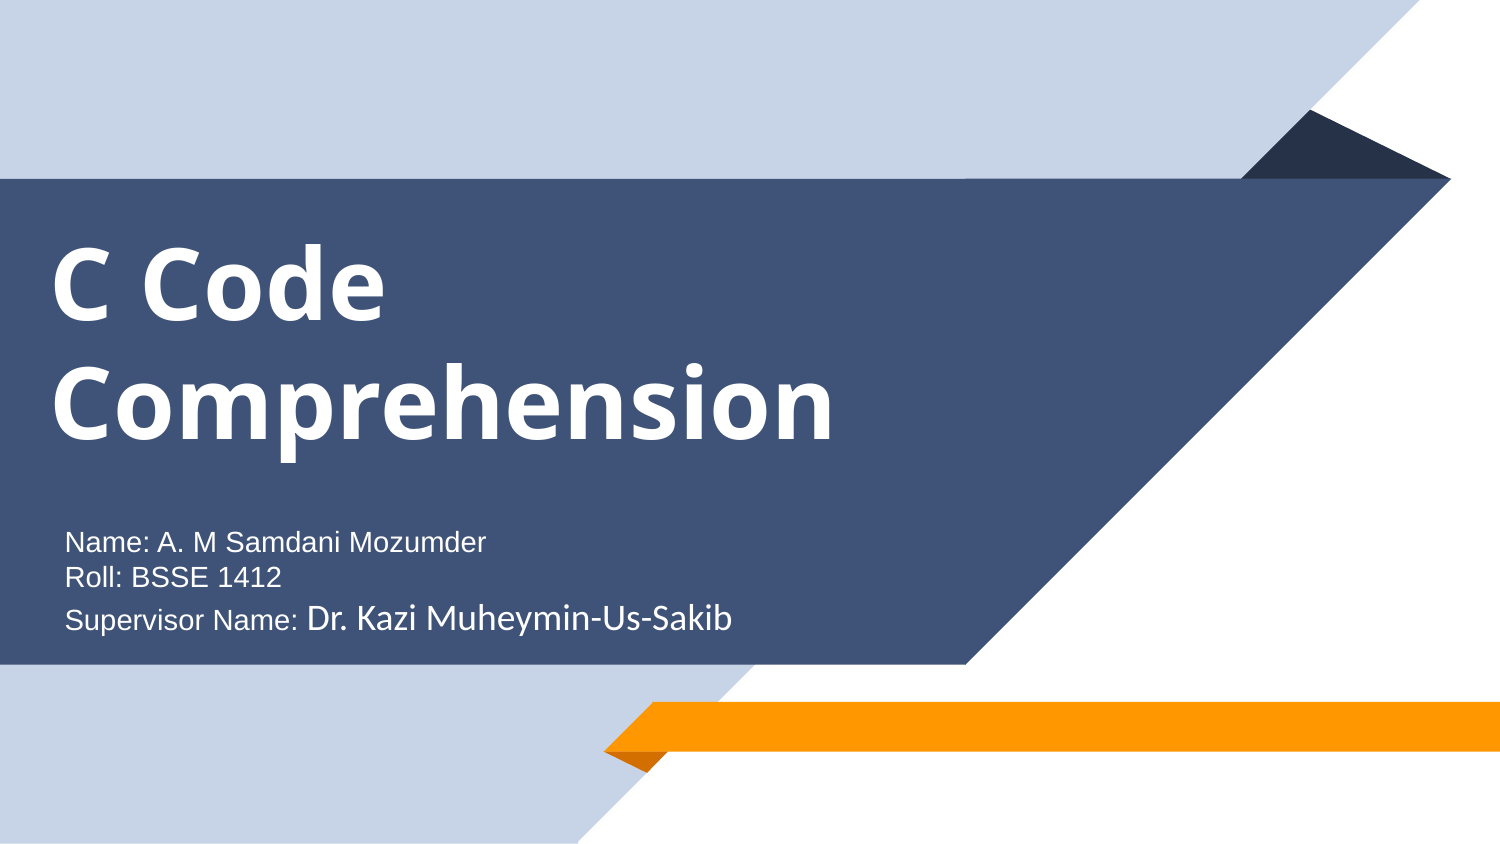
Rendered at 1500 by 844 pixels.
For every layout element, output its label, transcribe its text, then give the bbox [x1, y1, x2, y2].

text_box Name: A. M Samdani Mozumder Roll: BSSE 1412 Supervisor Name: Dr. Kazi Muheymin-Us-Sakib [49, 515, 864, 716]
title C Code Comprehension [49, 96, 1050, 583]
text_box [675, 346, 826, 497]
